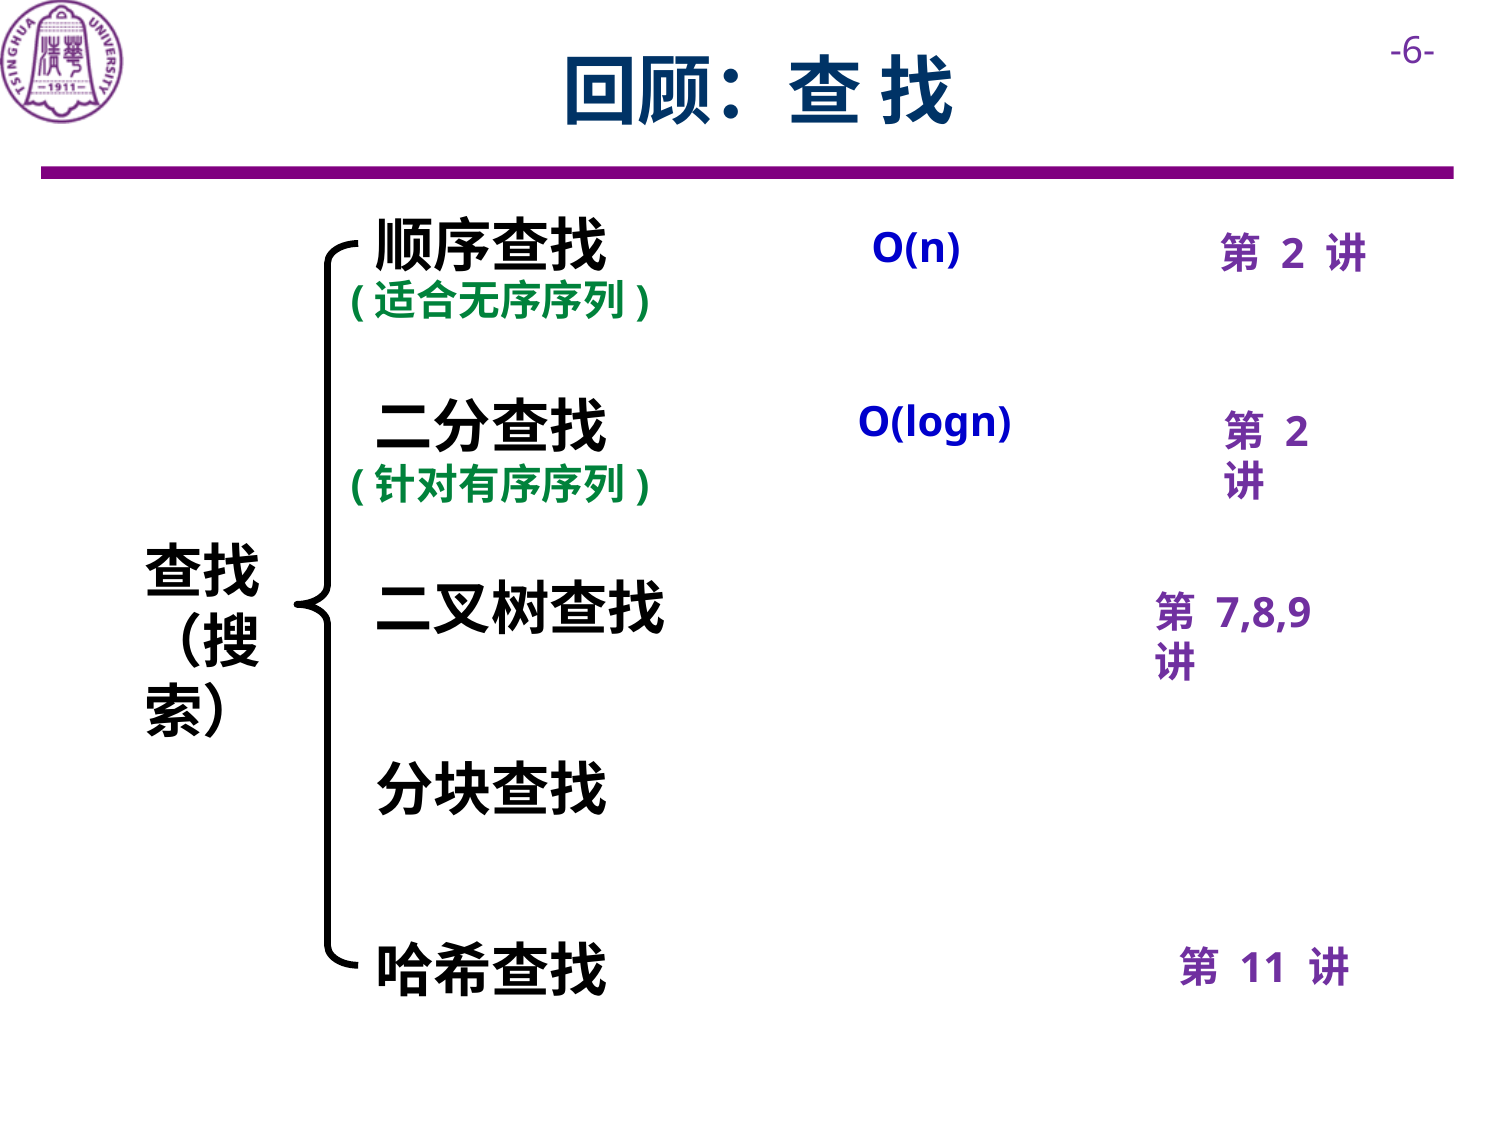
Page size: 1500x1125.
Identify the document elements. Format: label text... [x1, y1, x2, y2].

text_box 哈希查找 [360, 926, 739, 1011]
text_box O(logn) [842, 387, 1057, 453]
text_box [296, 243, 359, 966]
text_box 二分查找 [360, 382, 641, 450]
text_box 二叉树查找 [360, 563, 685, 649]
text_box (适合无序序列) [335, 266, 724, 332]
text_box 第 7,8,9 讲 [1139, 578, 1388, 694]
picture [0, 0, 124, 124]
text_box (针对有序序列) [335, 450, 724, 515]
title 回顾：查 找 [135, 13, 1383, 165]
text_box 第 2 讲 [1208, 397, 1375, 512]
text_box 第 2 讲 [1204, 219, 1418, 285]
text_box 顺序查找 [360, 200, 657, 266]
text_box 第 11 讲 [1163, 933, 1375, 999]
text_box O(n) [809, 213, 1024, 279]
text_box 分块查找 [360, 744, 674, 830]
text_box 查找 （搜索） [72, 527, 327, 752]
